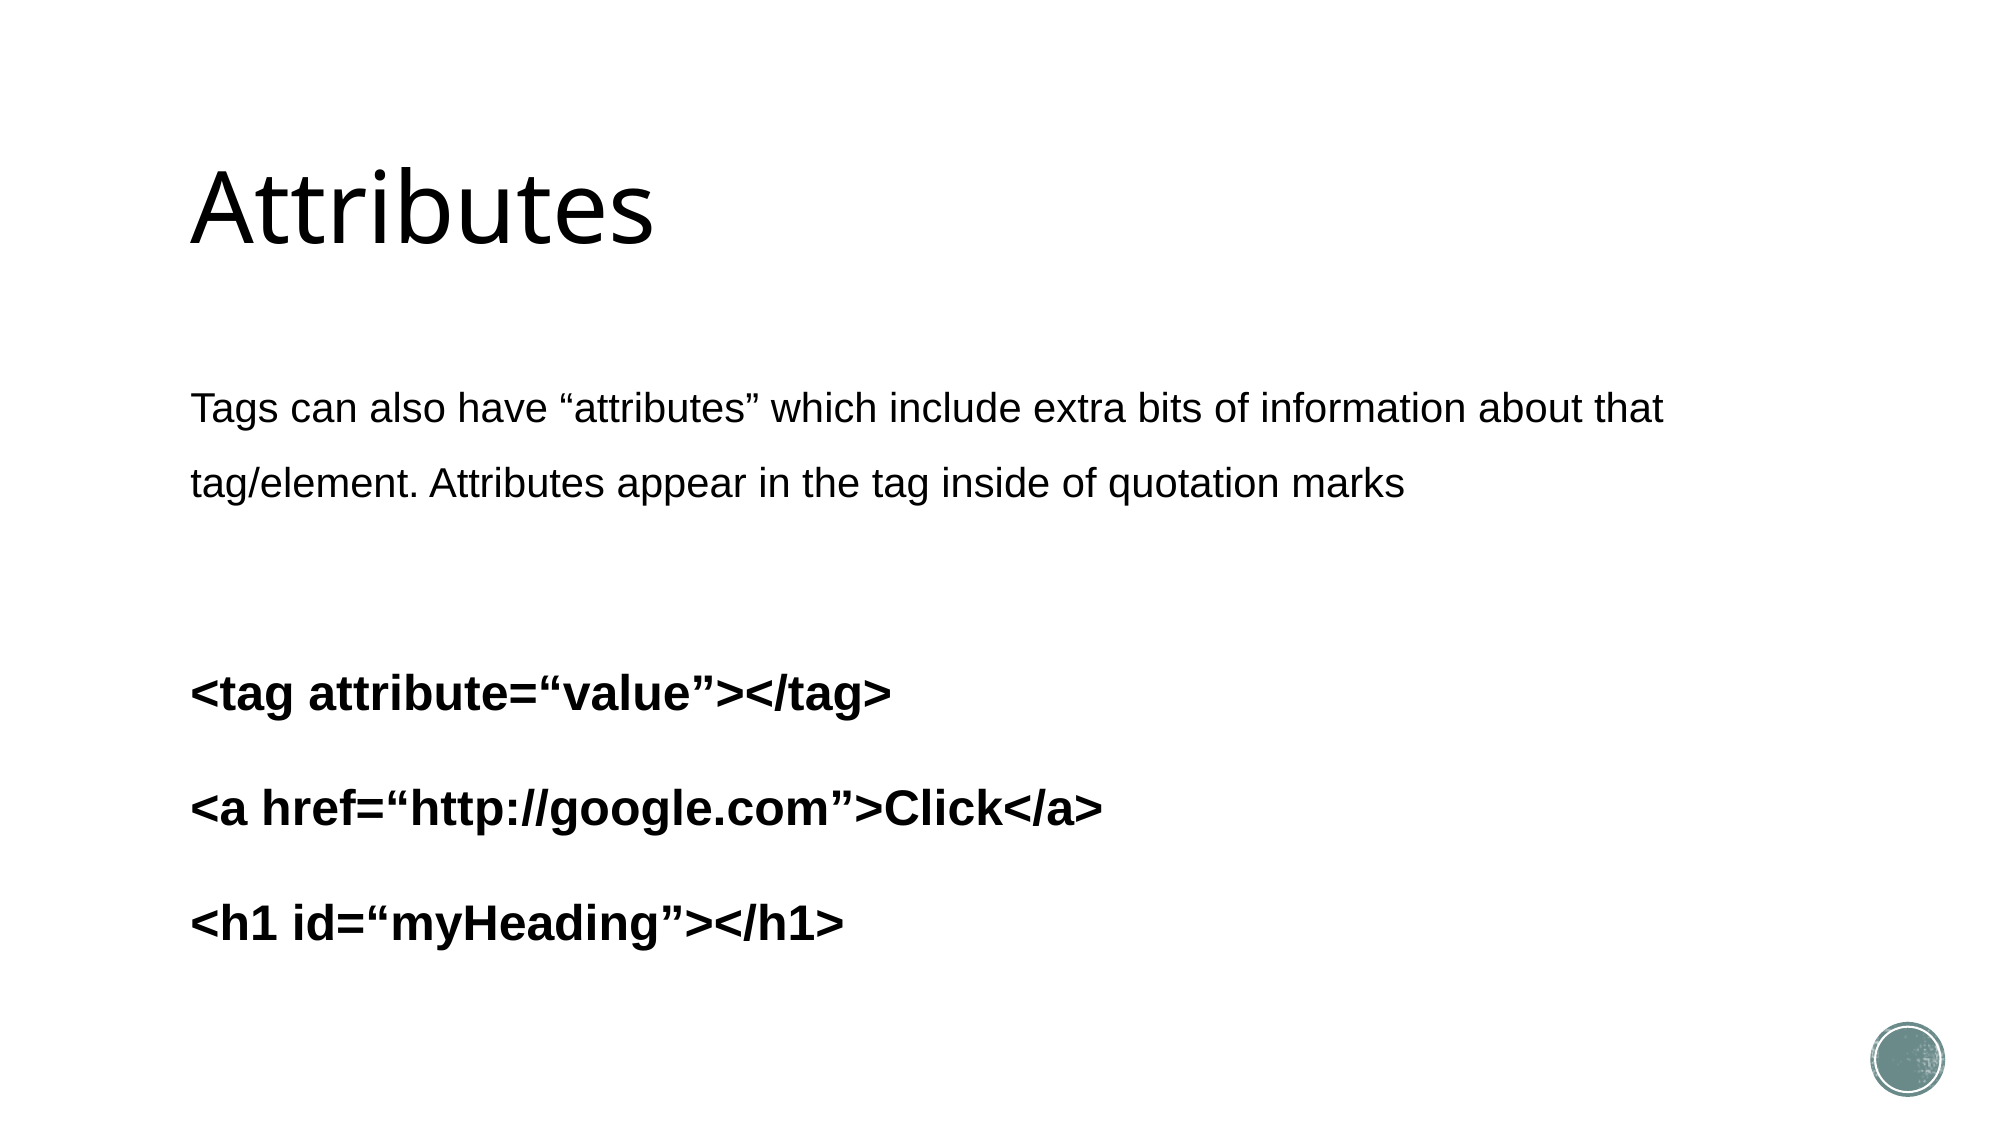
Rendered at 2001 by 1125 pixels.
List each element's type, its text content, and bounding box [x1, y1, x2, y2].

title Attributes [175, 79, 1826, 344]
list Tags can also have “attributes” which include extra bits of information about that tag/element. Attributes appear in the tag inside of quotation marks <tag attribute=“value”></tag> <a href=“http://google.com”>Click</a> <h1 id=“myHeading”></h1> [175, 348, 1826, 1013]
